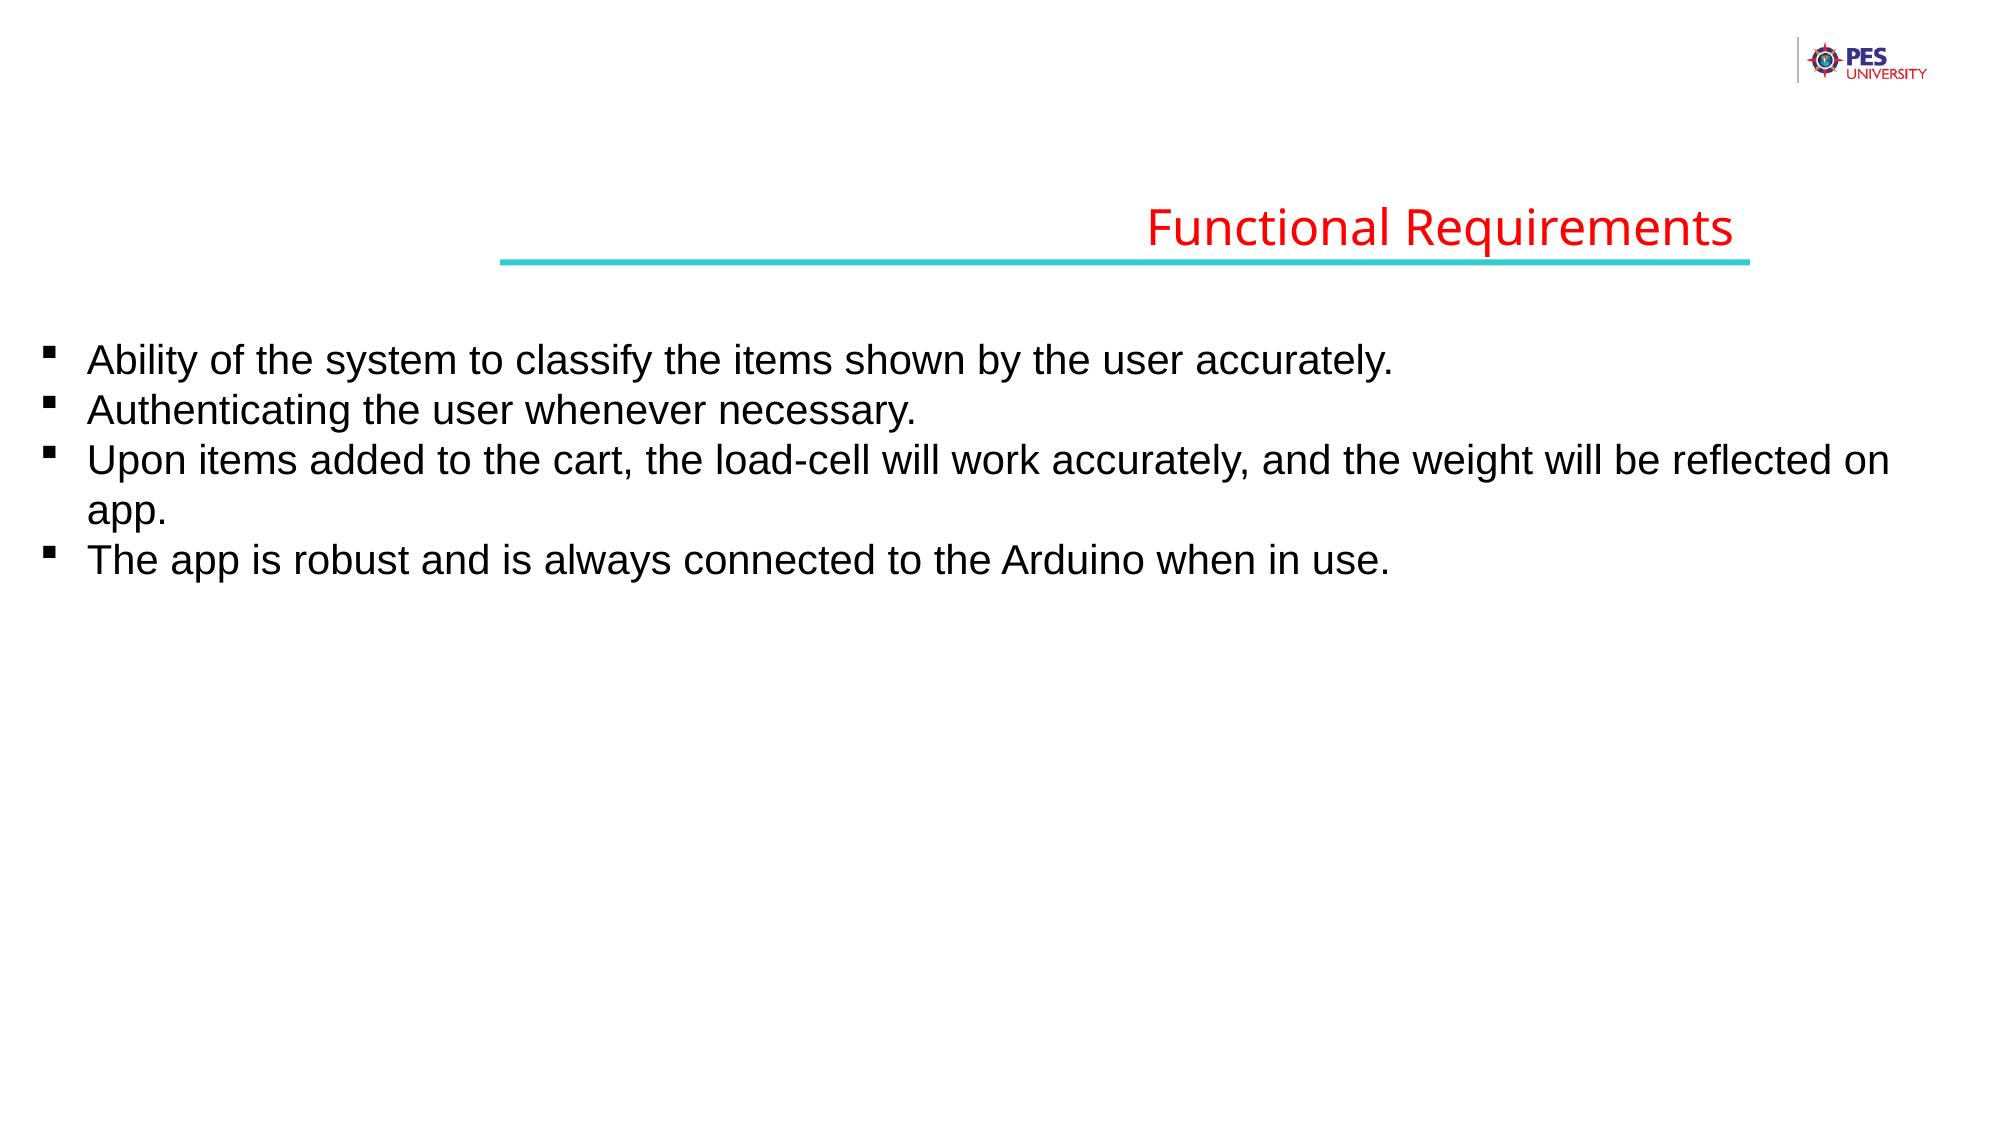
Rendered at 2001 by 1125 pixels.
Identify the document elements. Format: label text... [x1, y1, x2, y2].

text_box Ability of the system to classify the items shown by the user accurately. Authenticating the user whenever necessary. Upon items added to the cart, the load-cell will work accurately, and the weight will be reflected on app. The app is robust and is always connected to the Arduino when in use. [24, 324, 1925, 691]
picture [1806, 41, 1927, 79]
text_box Functional Requirements [474, 187, 1750, 264]
